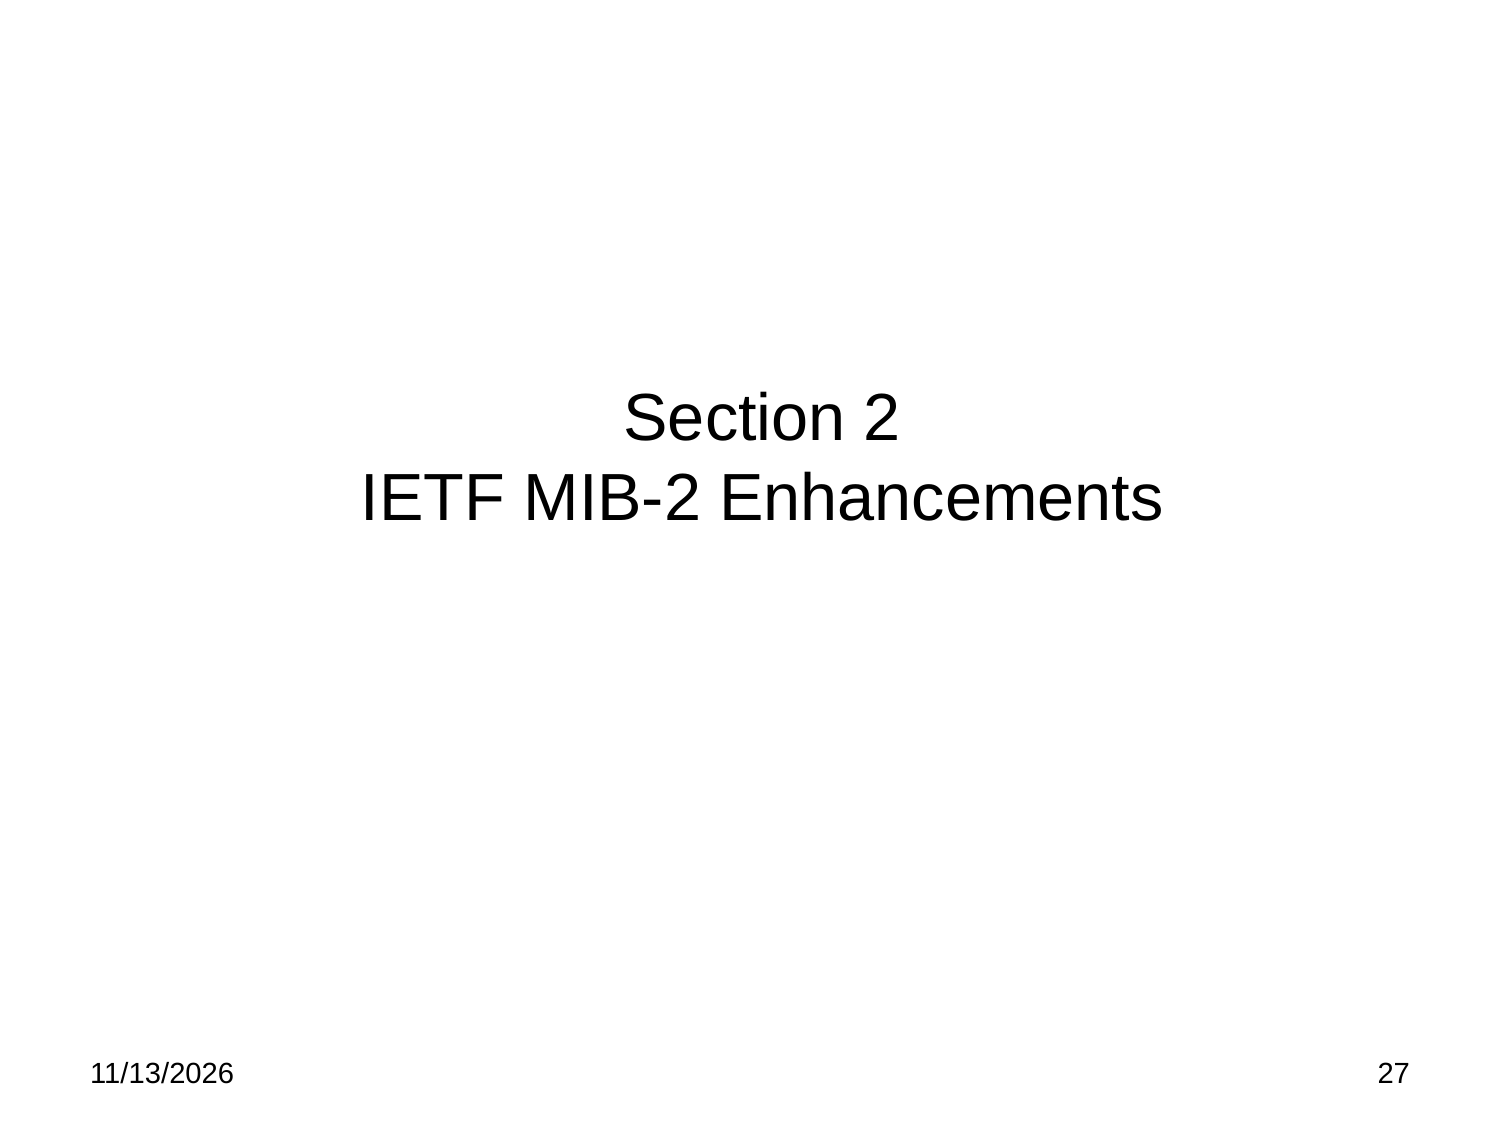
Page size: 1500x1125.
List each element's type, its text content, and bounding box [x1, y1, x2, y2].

title Section 2 IETF MIB-2 Enhancements [87, 360, 1438, 548]
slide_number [74, 1046, 426, 1125]
slide_number 27 [1074, 1046, 1426, 1125]
